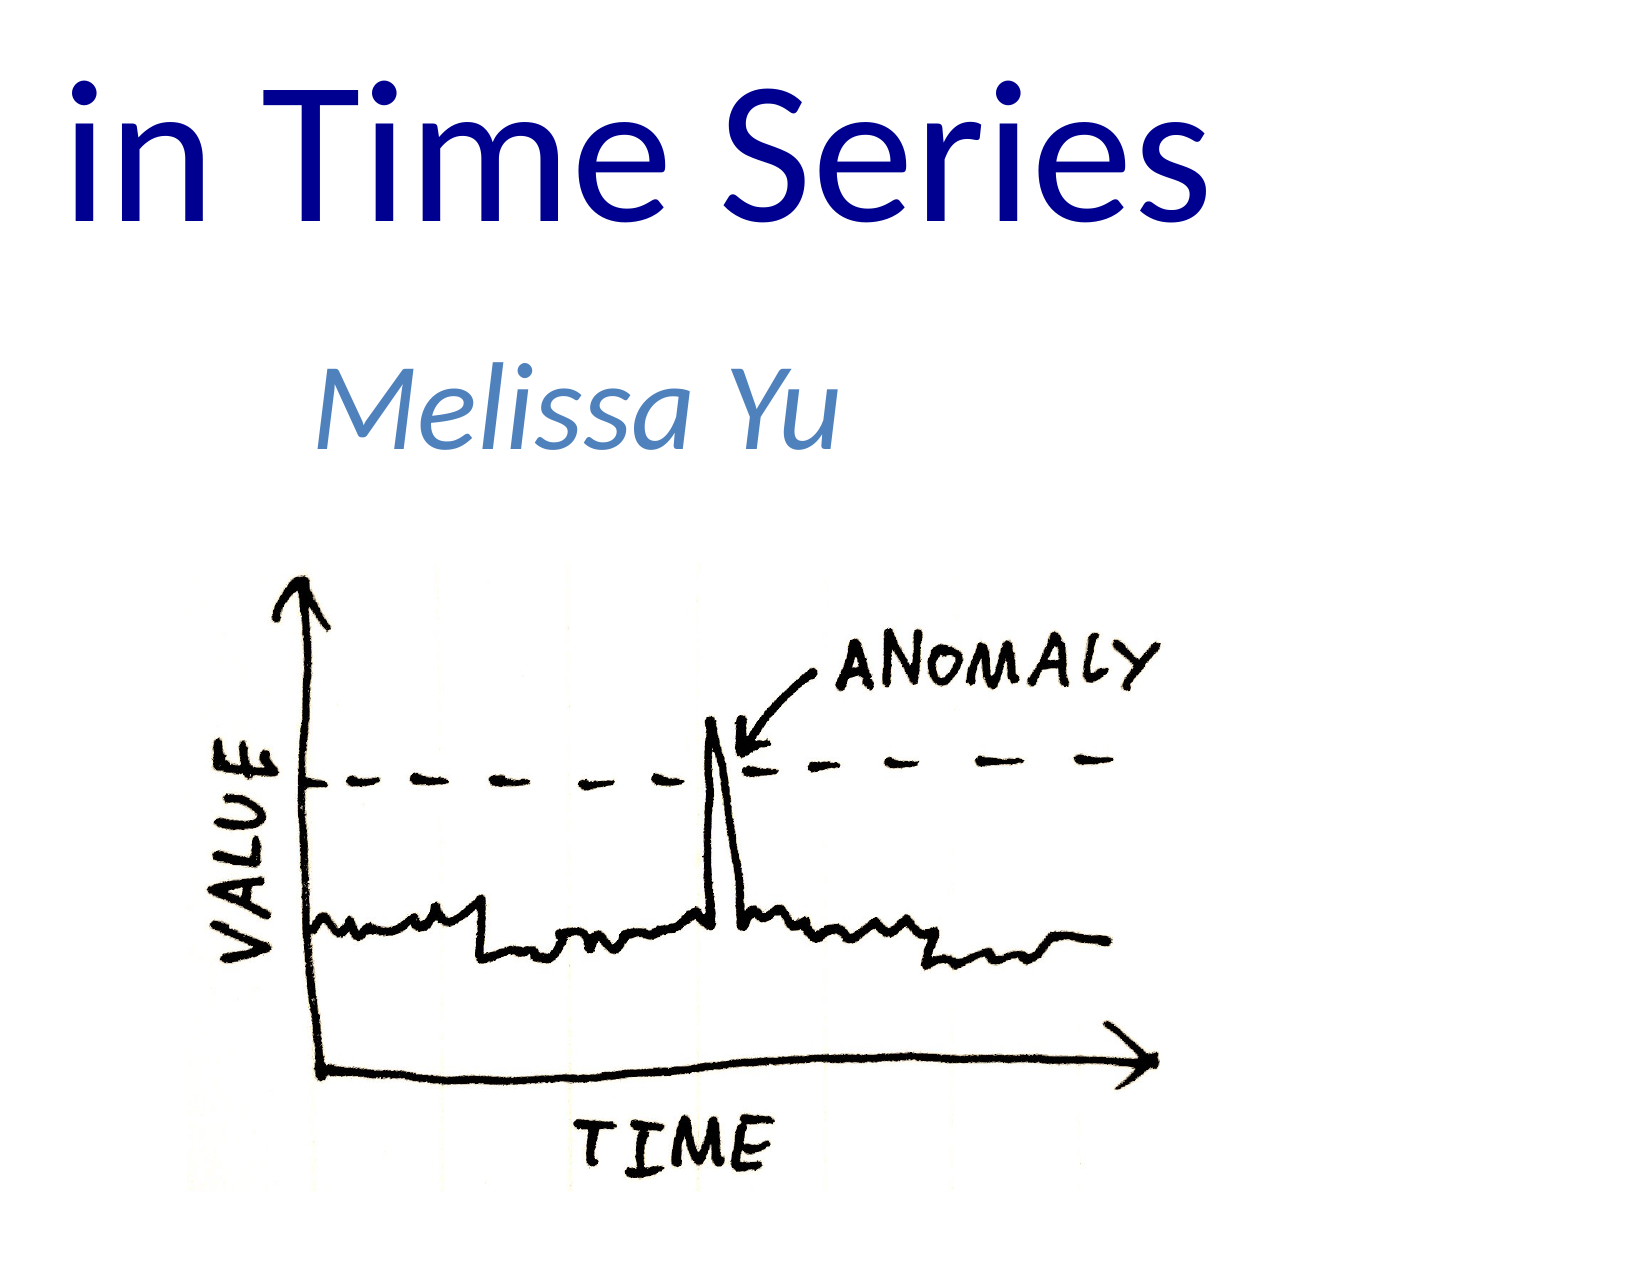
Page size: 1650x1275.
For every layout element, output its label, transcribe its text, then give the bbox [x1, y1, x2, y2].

picture [187, 561, 1176, 1192]
text_box Melissa Yu [0, 316, 1155, 723]
title in Time Series [0, 3, 1277, 277]
